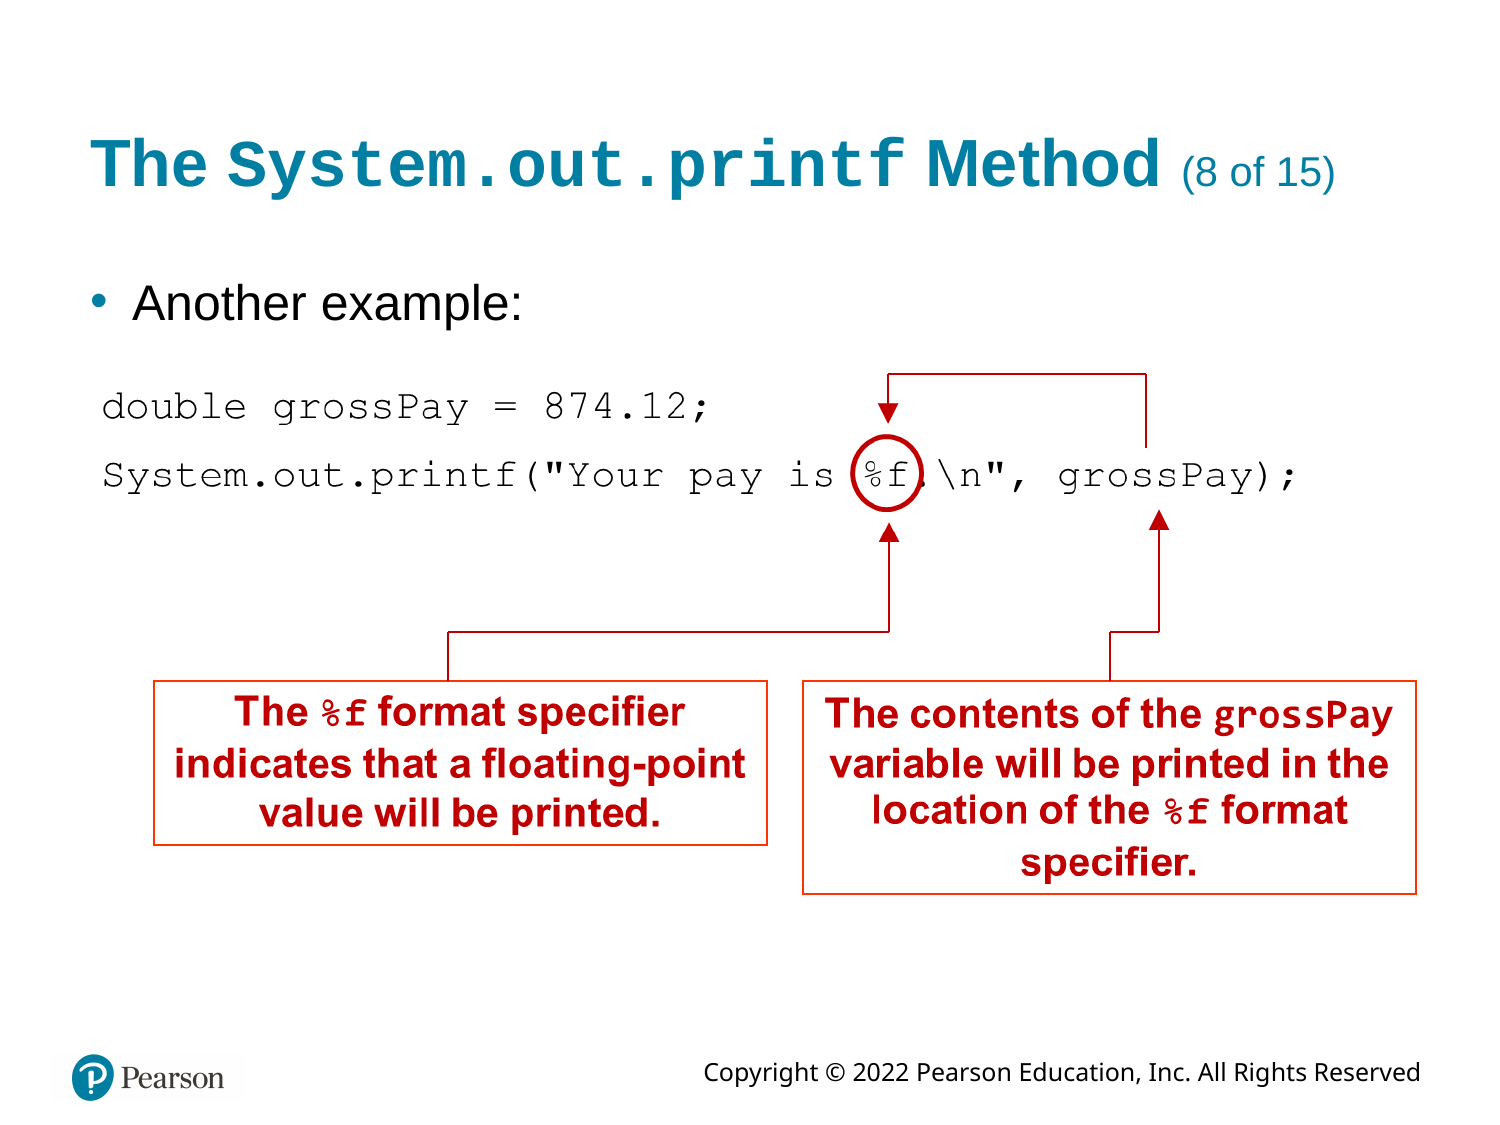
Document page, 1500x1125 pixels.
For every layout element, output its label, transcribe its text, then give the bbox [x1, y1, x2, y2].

picture [51, 1053, 245, 1102]
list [74, 369, 1426, 910]
list Another example: [75, 255, 546, 345]
title The System.out.printf Method (8 of 15) [75, 35, 1425, 216]
